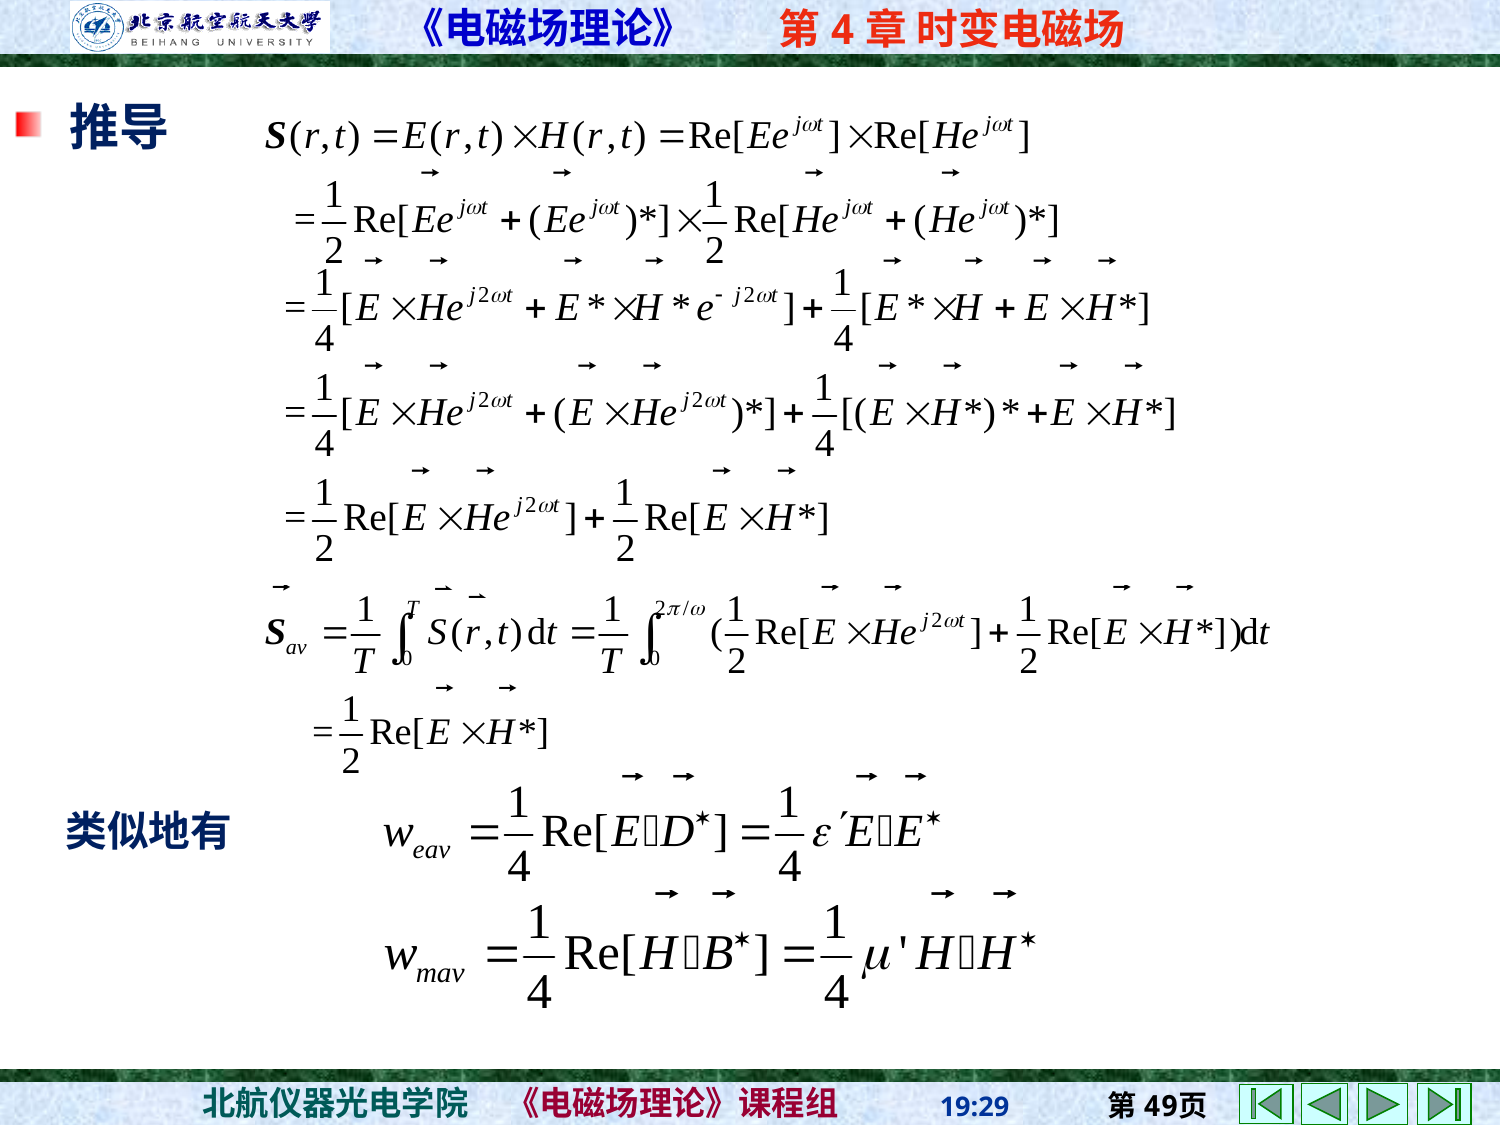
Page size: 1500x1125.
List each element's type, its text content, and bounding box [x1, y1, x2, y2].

picture [0, 1069, 1500, 1125]
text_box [257, 104, 1067, 250]
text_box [374, 890, 1046, 1020]
text_box 式中H0 、ω、β、μ都是常数。试求：（1）瞬时坡印廷矢量； [367, 765, 958, 781]
picture [0, 0, 1500, 67]
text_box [257, 257, 1185, 571]
picture [14, 110, 44, 140]
text_box 类似地有 [50, 796, 360, 862]
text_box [257, 585, 1278, 781]
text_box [374, 772, 950, 883]
text_box 推导 [0, 82, 1450, 163]
